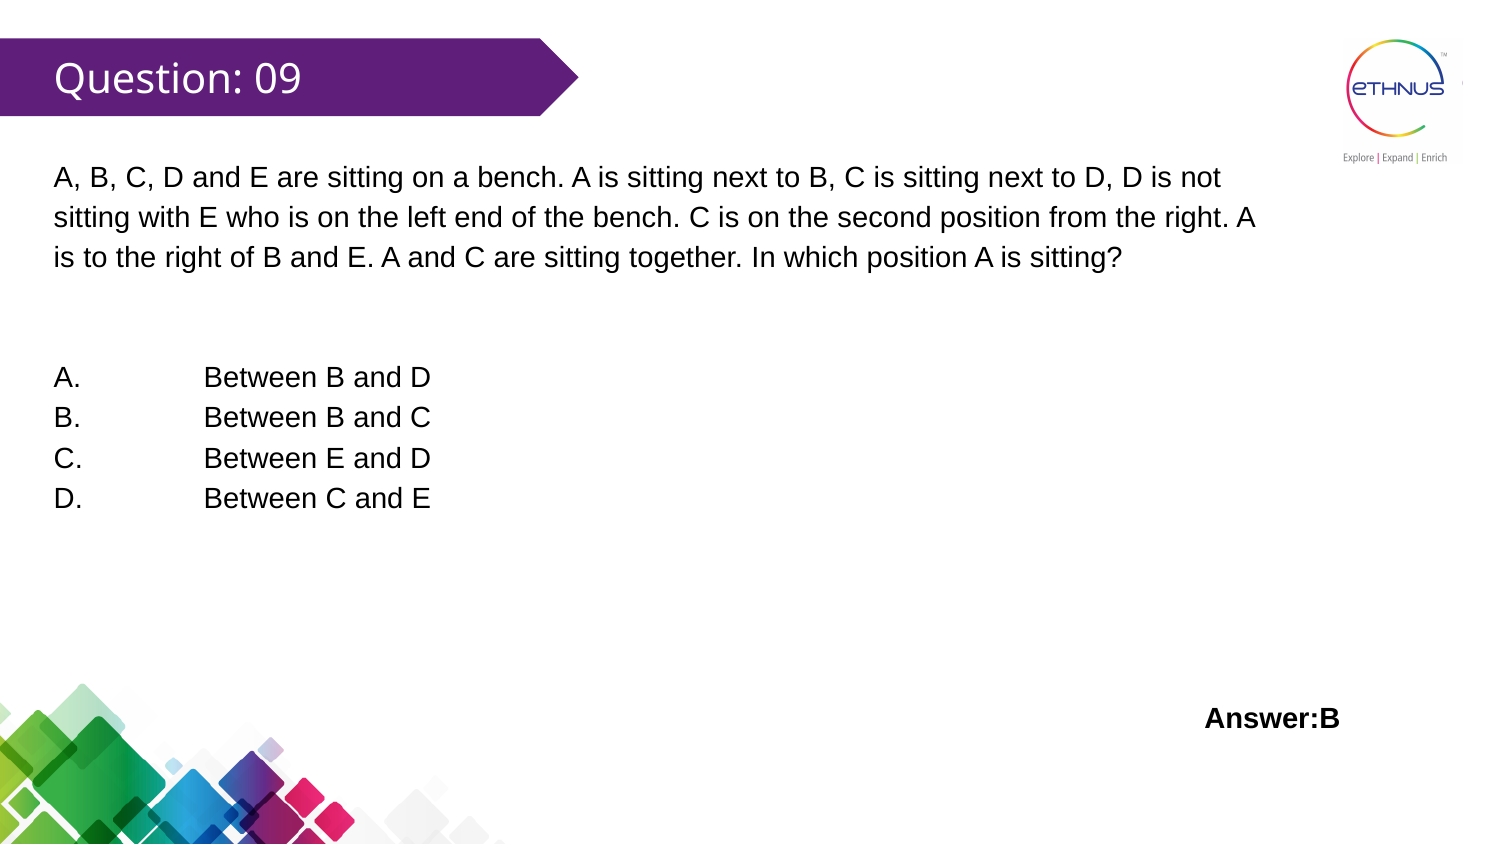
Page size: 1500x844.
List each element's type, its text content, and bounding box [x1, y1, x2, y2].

picture [0, 668, 732, 844]
text_box A, B, C, D and E are sitting on a bench. A is sitting next to B, C is sitting next to D, D is not sitting with E who is on the left end of the bench. C is on the second position from the right. A is to the right of B and E. A and C are sitting together. In which position A is sitting? A. Between B and D B. Between B and C C. Between E and D D. Between C and E [53, 152, 1265, 669]
picture [1343, 38, 1463, 165]
text_box [518, 38, 579, 117]
text_box Answer:B [1189, 684, 1446, 763]
text_box Question: 09 [53, 38, 518, 117]
text_box [0, 38, 53, 117]
